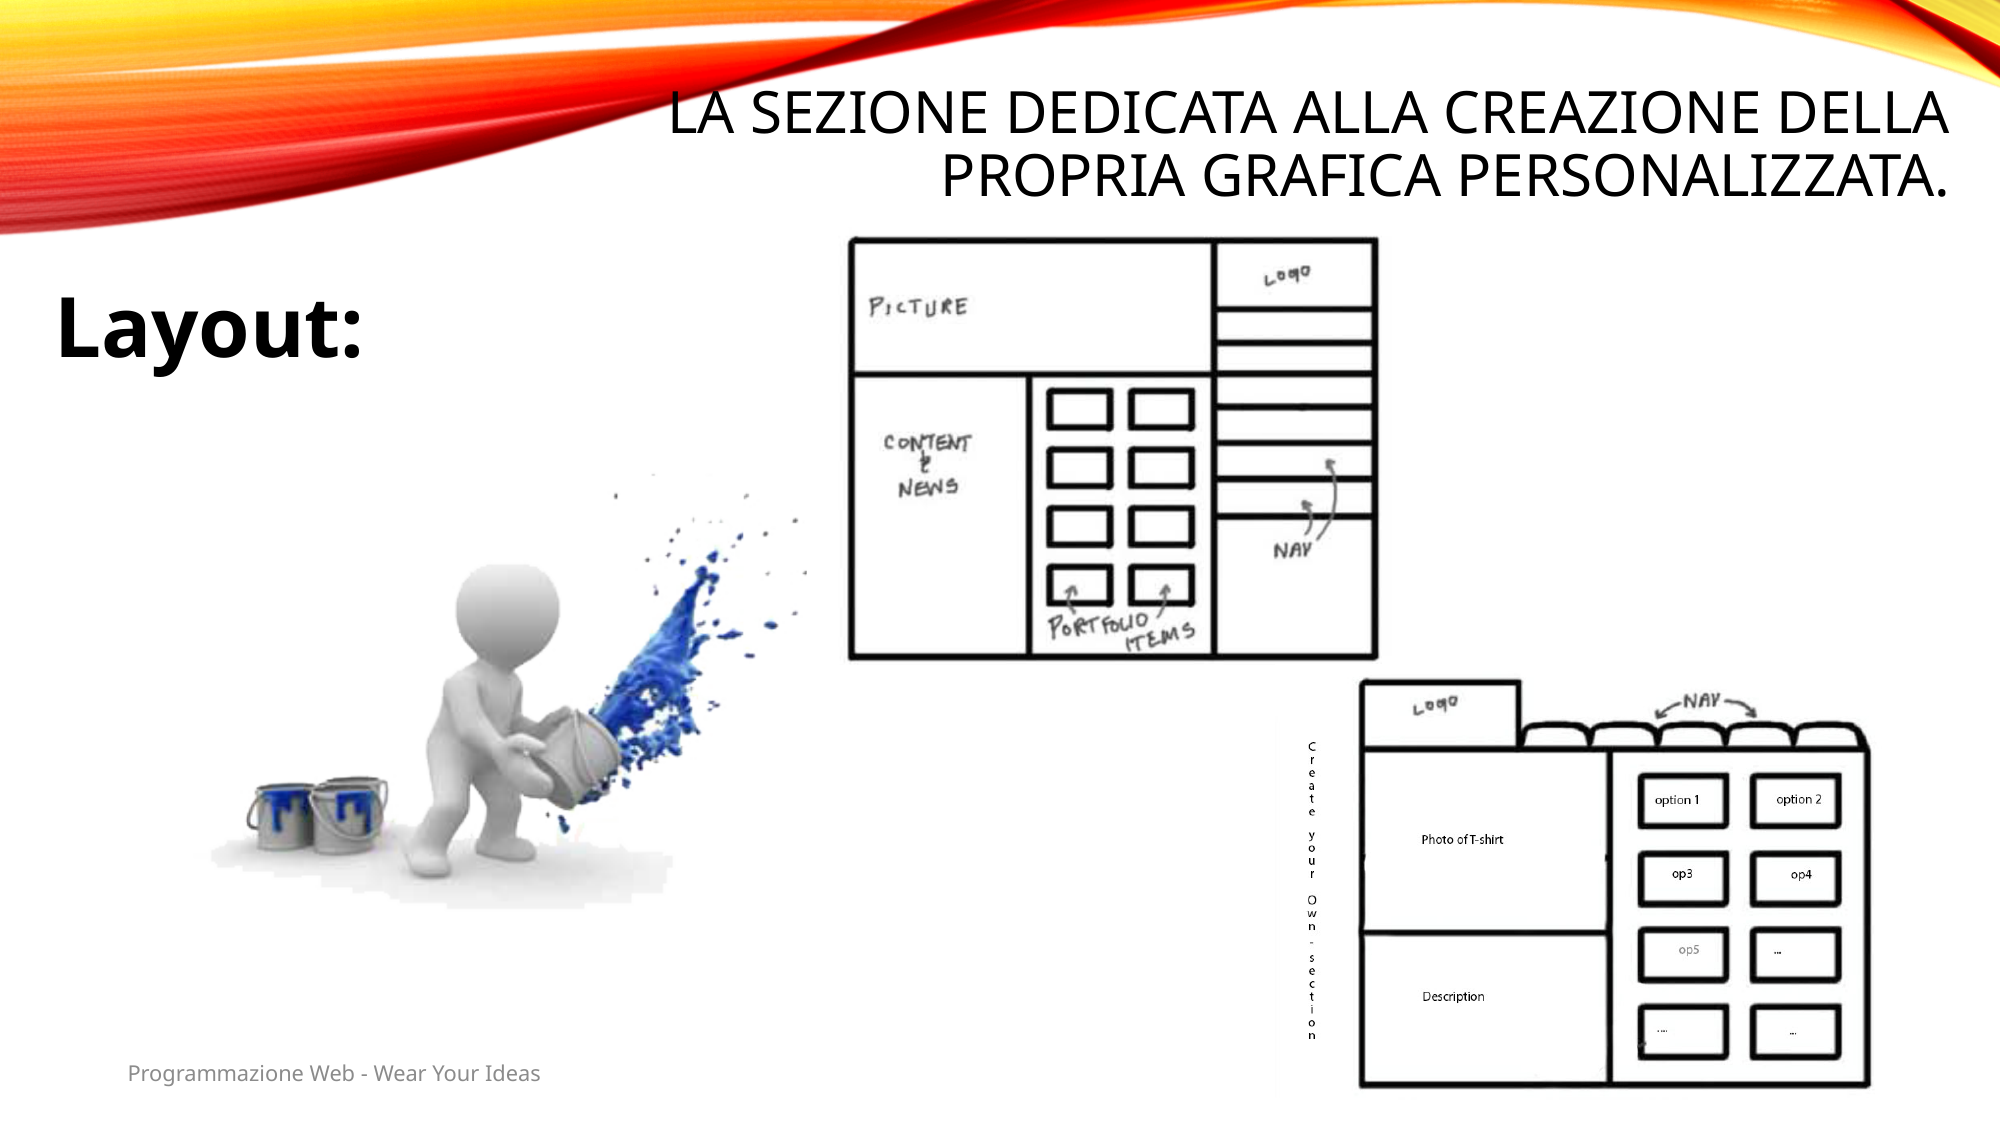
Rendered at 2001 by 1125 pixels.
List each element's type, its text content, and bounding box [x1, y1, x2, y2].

footer Programmazione Web - Wear Your Ideas [112, 1042, 1274, 1103]
text_box Layout: [39, 266, 418, 382]
title La sezione dedicata alla creazione della propria grafica personalizzata. [600, 60, 1966, 232]
picture [0, 0, 2000, 1119]
